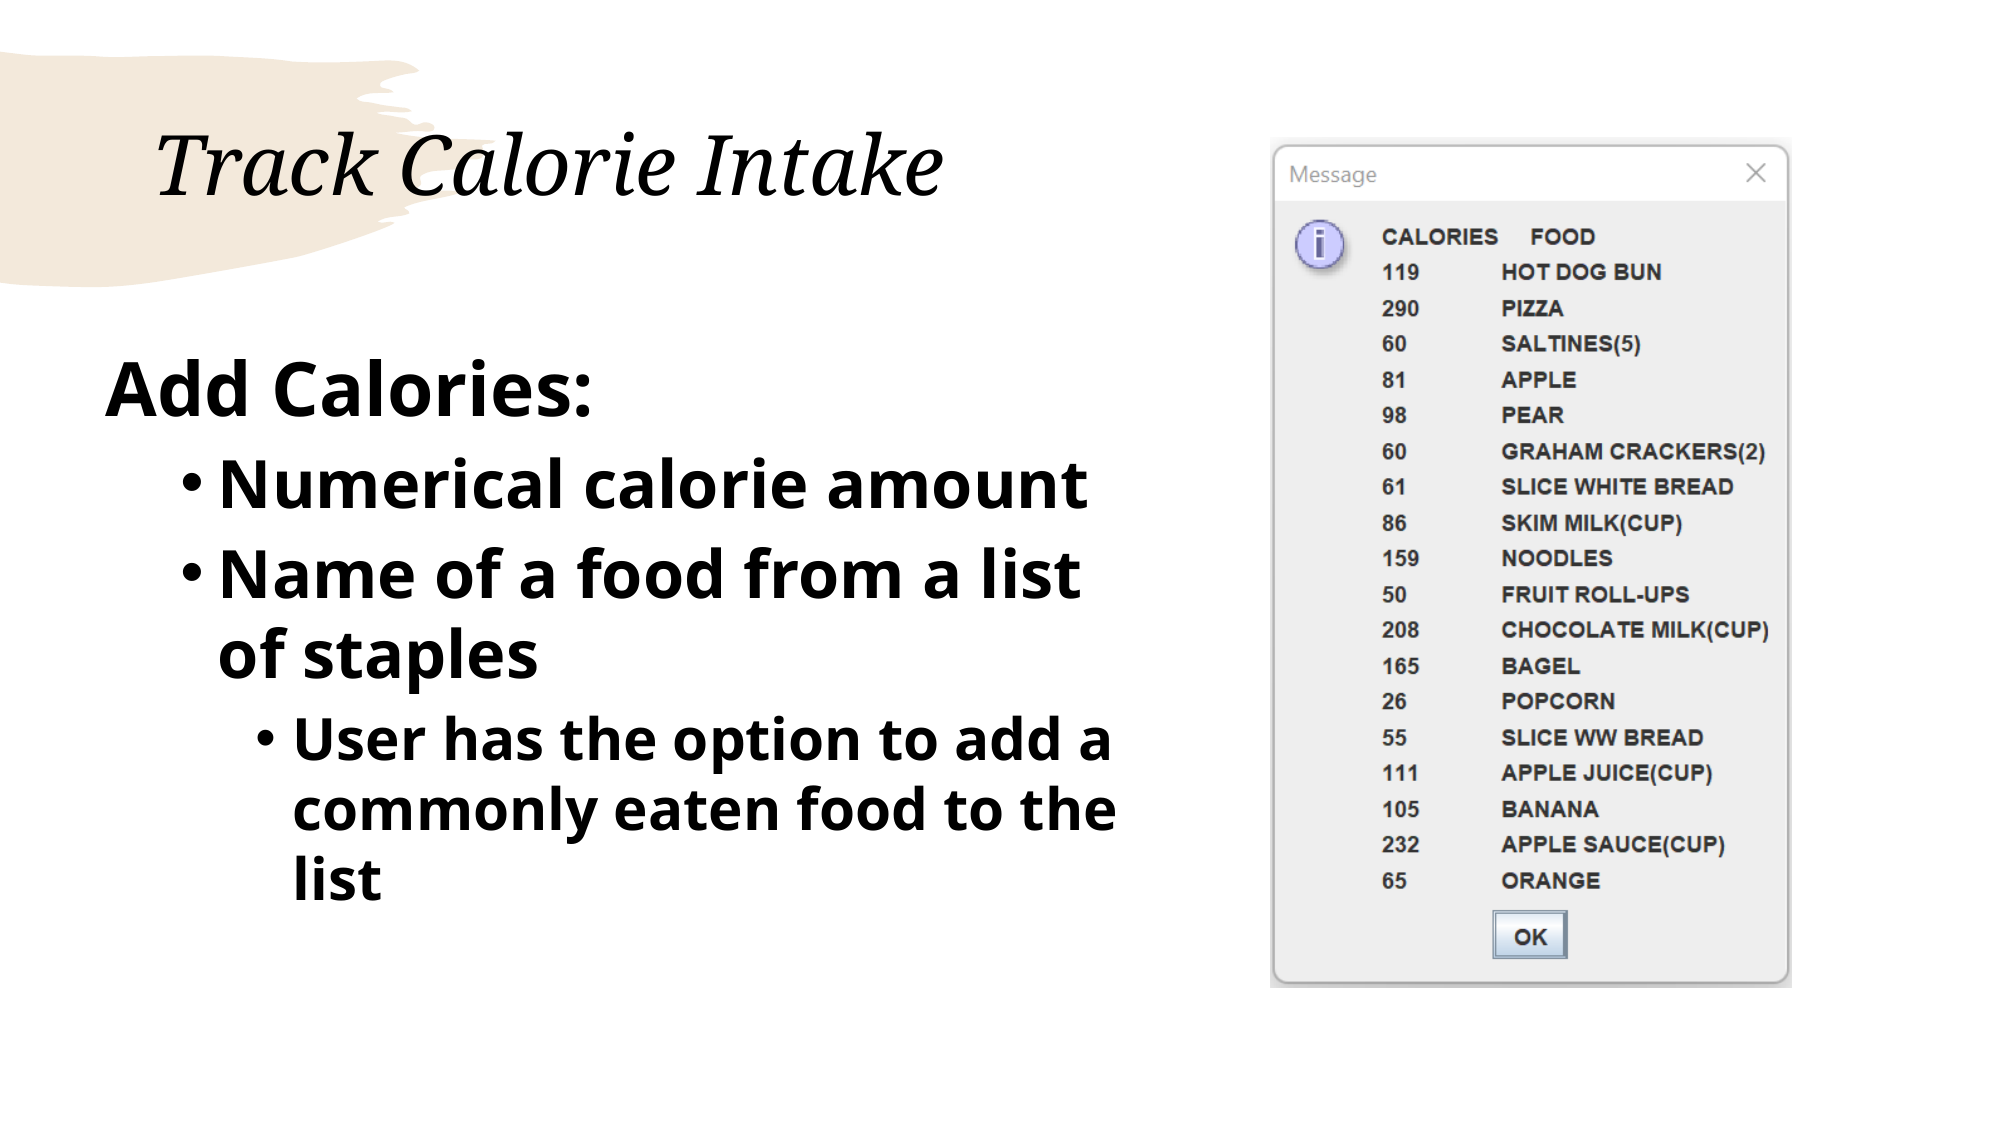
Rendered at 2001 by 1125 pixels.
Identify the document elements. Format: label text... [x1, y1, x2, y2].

list Add Calories: Numerical calorie amount Name of a food from a list of staples User has the option to add a commonly eaten food to the list [90, 333, 1160, 1016]
title Track Calorie Intake [137, 59, 1863, 278]
picture [1270, 136, 1792, 988]
